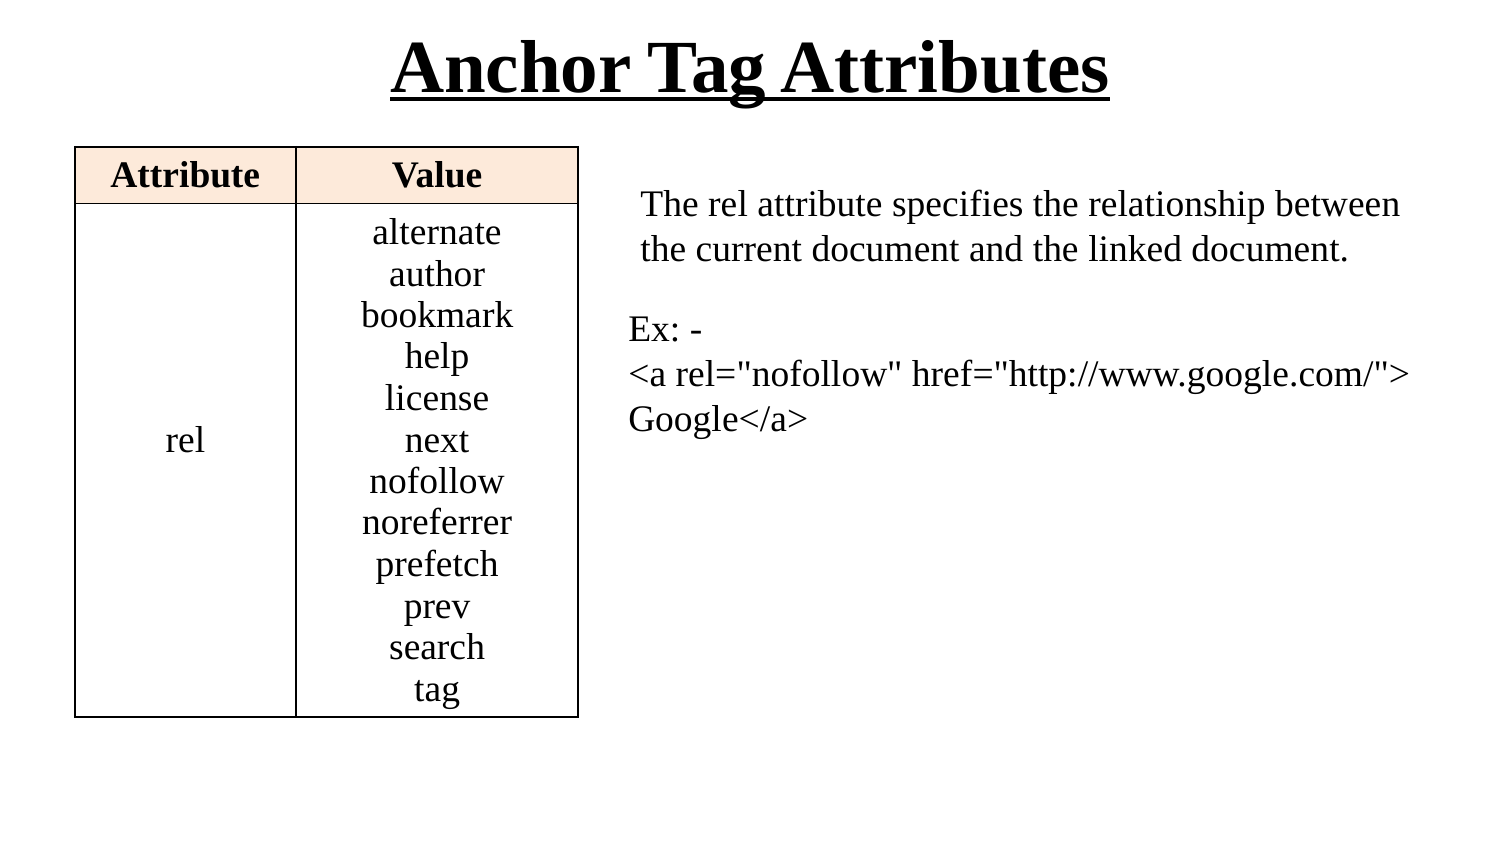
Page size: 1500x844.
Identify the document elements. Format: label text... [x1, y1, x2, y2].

table_cell rel [76, 204, 295, 716]
text_box Ex: - <a rel="nofollow" href="http://www.google.com/"> Google</a> [613, 296, 1427, 447]
table_header Attribute [76, 148, 295, 203]
table_cell alternate author bookmark help license next nofollow noreferrer prefetch prev search tag [297, 204, 577, 716]
table_header Value [297, 148, 577, 203]
text_box The rel attribute specifies the relationship between the current document and the linked document. [625, 171, 1426, 277]
title Anchor Tag Attributes [75, 0, 1425, 138]
